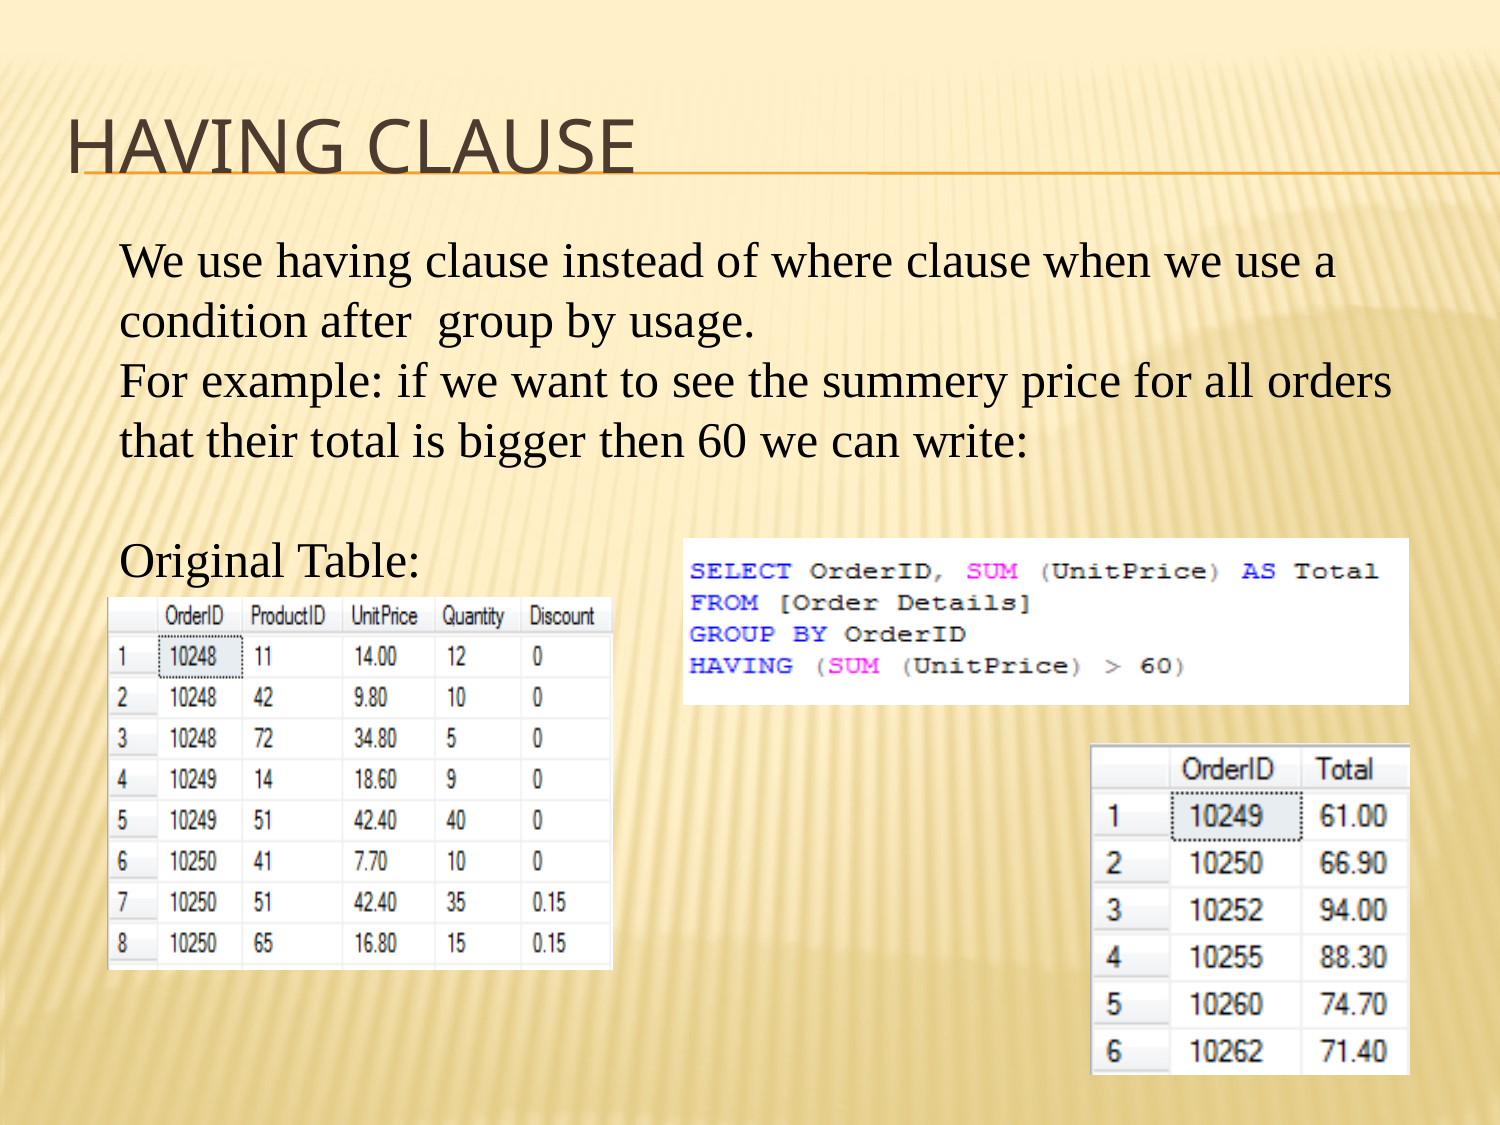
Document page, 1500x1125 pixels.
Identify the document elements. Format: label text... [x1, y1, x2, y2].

picture [107, 597, 613, 970]
picture [682, 538, 1410, 705]
text_box We use having clause instead of where clause when we use a condition after group by usage. For example: if we want to see the summery price for all orders that their total is bigger then 60 we can write: Original Table: [104, 219, 1409, 595]
picture [1090, 743, 1410, 1075]
title HAVING Clause [49, 75, 1475, 213]
